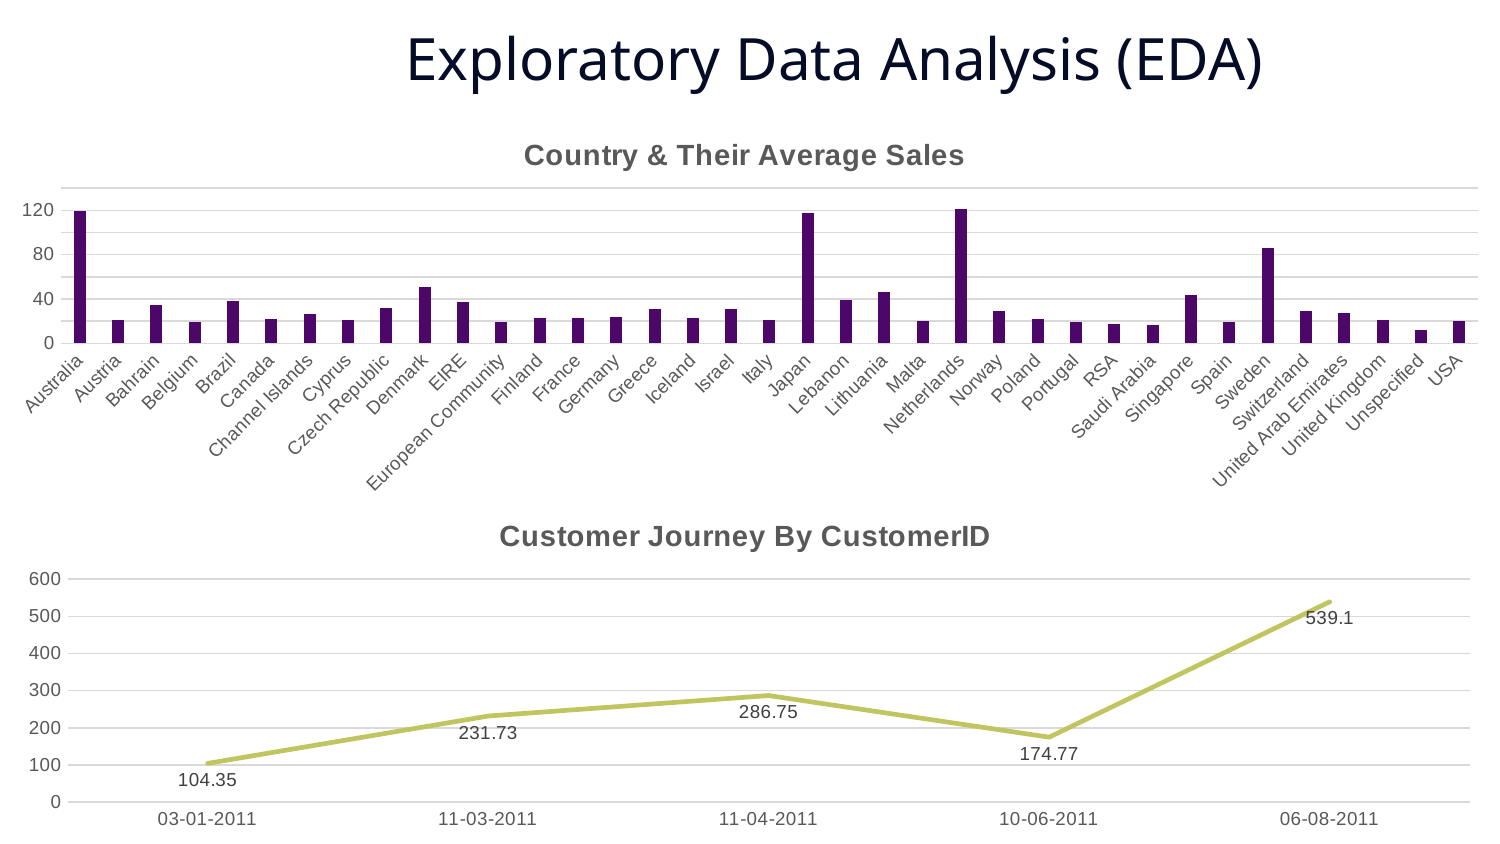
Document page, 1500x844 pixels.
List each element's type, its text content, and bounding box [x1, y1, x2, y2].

list Exploratory Data Analysis (EDA) [352, 6, 1337, 107]
chart [0, 114, 1500, 838]
